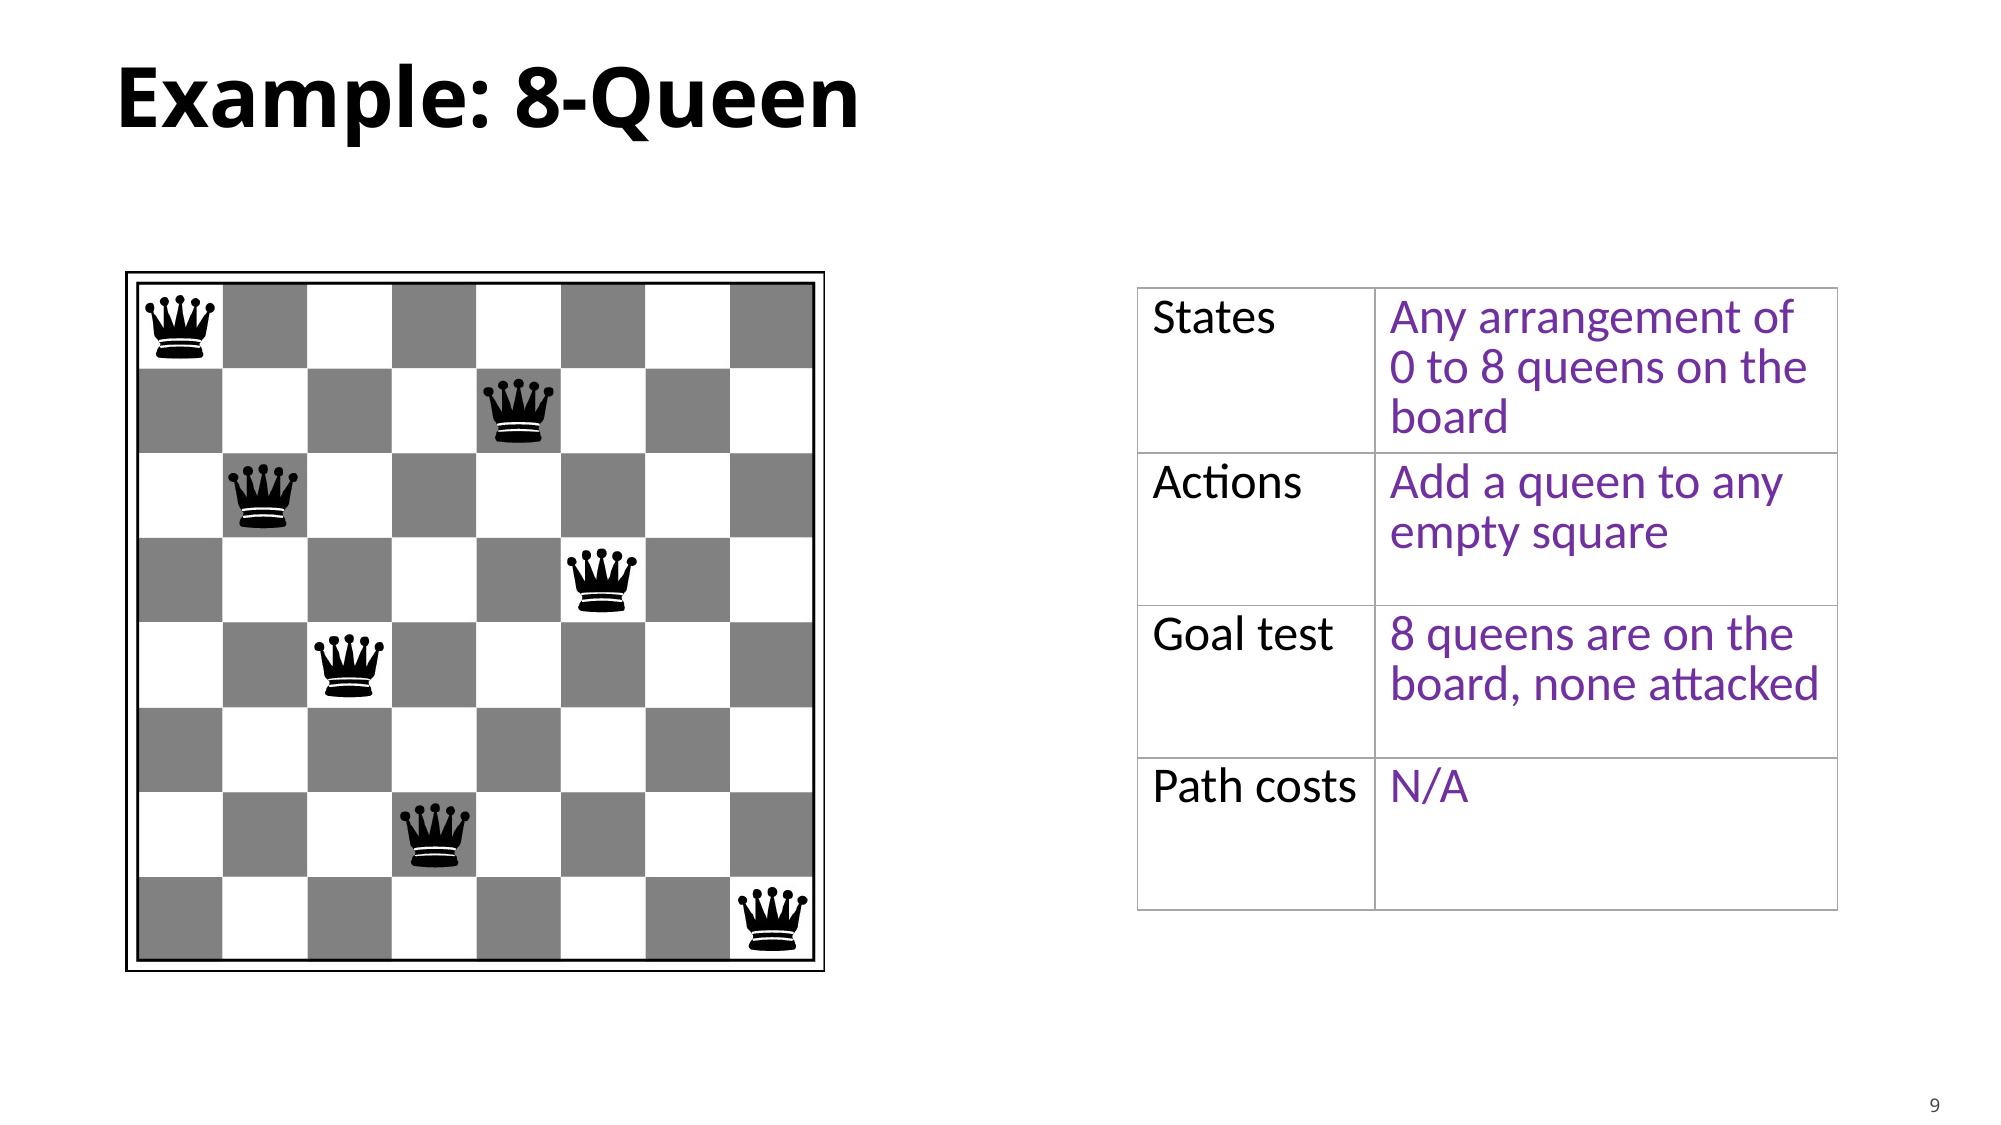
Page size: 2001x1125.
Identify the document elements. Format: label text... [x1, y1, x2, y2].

table_cell 8 queens are on the board, none attacked [1376, 606, 1837, 757]
slide_number 9 [1794, 1080, 1955, 1125]
table_cell Path costs [1138, 759, 1374, 909]
picture [124, 271, 825, 972]
table_header Any arrangement of 0 to 8 queens on the board [1376, 289, 1837, 452]
table_header States [1138, 289, 1374, 452]
table_cell Goal test [1138, 606, 1374, 757]
title Example: 8-Queen [99, 24, 1900, 163]
table_cell Add a queen to any empty square [1376, 454, 1837, 605]
table_cell Actions [1138, 454, 1374, 605]
table_cell N/A [1376, 759, 1837, 909]
